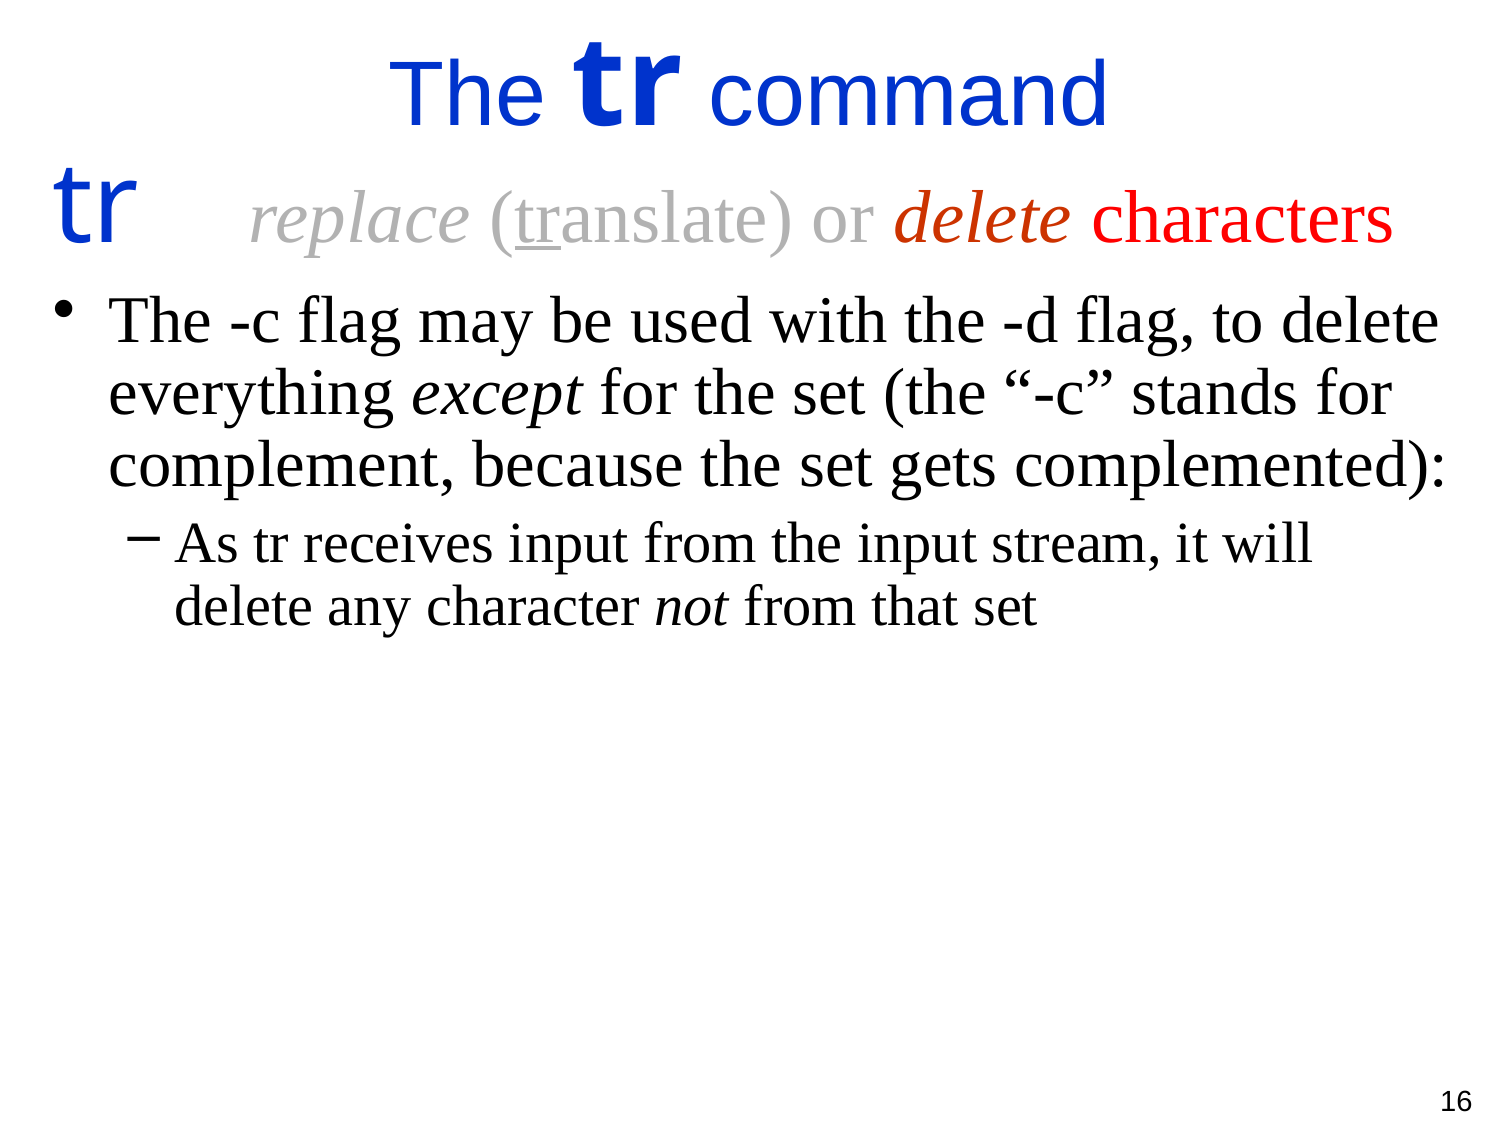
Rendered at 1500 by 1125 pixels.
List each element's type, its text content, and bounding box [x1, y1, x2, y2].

text_box 16 [1412, 1074, 1488, 1125]
list tr replace (translate) or delete characters The -c flag may be used with the -d flag, to delete everything except for the set (the “-c” stands for complement, because the set gets complemented): As tr receives input from the input stream, it will delete any character not from that set Example 2: Perform ROT13 encoding on “alice.txt”, and redirect the output to a file named “alice.enc”: % tr "a-zA-Z" "n-za-mN-ZA-M" < alice.txt >alice.enc . [37, 137, 1476, 1125]
text_box The tr command [74, 0, 1425, 150]
